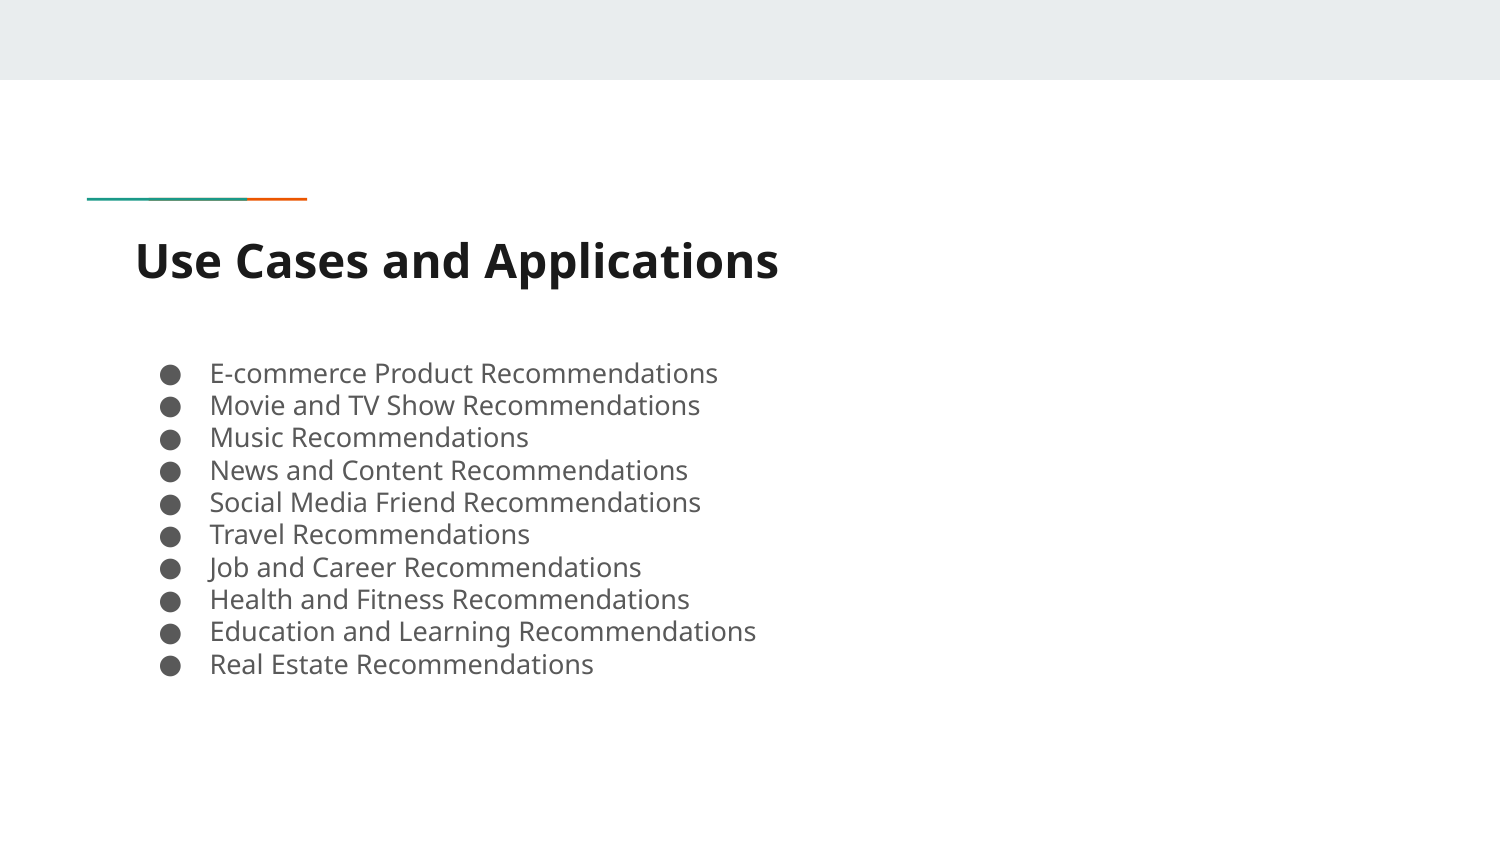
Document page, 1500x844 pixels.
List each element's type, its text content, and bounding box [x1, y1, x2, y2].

title Use Cases and Applications [119, 216, 1381, 305]
list E-commerce Product Recommendations Movie and TV Show Recommendations Music Recommendations News and Content Recommendations Social Media Friend Recommendations Travel Recommendations Job and Career Recommendations Health and Fitness Recommendations Education and Learning Recommendations Real Estate Recommendations [119, 341, 1381, 806]
